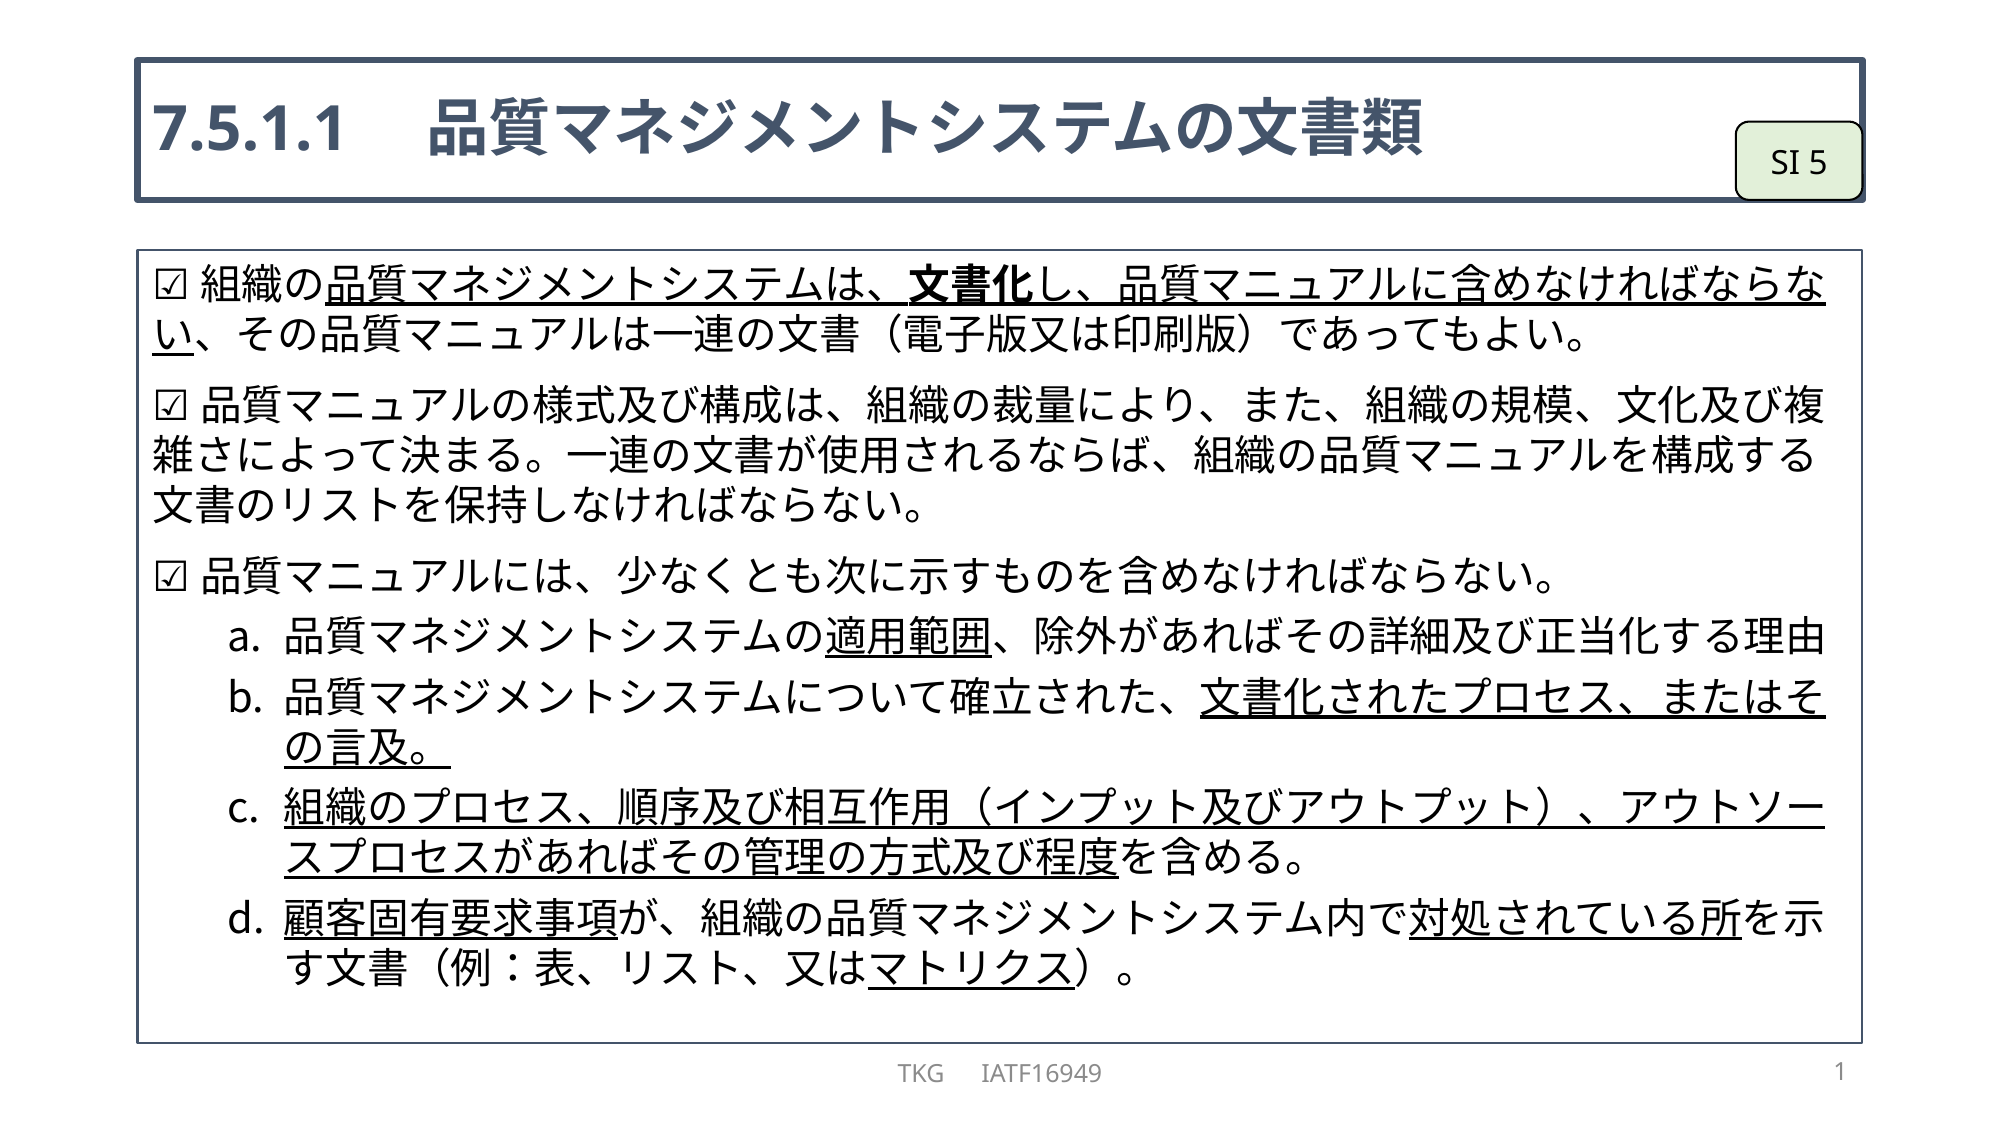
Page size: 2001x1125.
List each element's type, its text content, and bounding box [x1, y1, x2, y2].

title 7.5.1.1 品質マネジメントシステムの文書類 [137, 59, 1863, 200]
list ☑組織の品質マネジメントシステムは、文書化し、品質マニュアルに含めなければならない、その品質マニュアルは一連の文書（電子版又は印刷版）であってもよい。 ☑品質マニュアルの様式及び構成は、組織の裁量により、また、組織の規模、文化及び複雑さによって決まる。一連の文書が使用されるならば、組織の品質マニュアルを構成する文書のリストを保持しなければならない。 ☑品質マニュアルには、少なくとも次に示すものを含めなければならない。 品質マネジメントシステムの適用範囲、除外があればその詳細及び正当化する理由 品質マネジメントシステムについて確立された、文書化されたプロセス、またはその言及。 組織のプロセス、順序及び相互作用（インプット及びアウトプット）、アウトソースプロセスがあればその管理の方式及び程度を含める。 顧客固有要求事項が、組織の品質マネジメントシステム内で対処されている所を示す文書（例：表、リスト、又はマトリクス）。 [137, 249, 1863, 1043]
text_box SI 5 [1734, 120, 1864, 201]
footer TKG IATF16949 [662, 1043, 1338, 1103]
slide_number 1 [1412, 1043, 1863, 1103]
